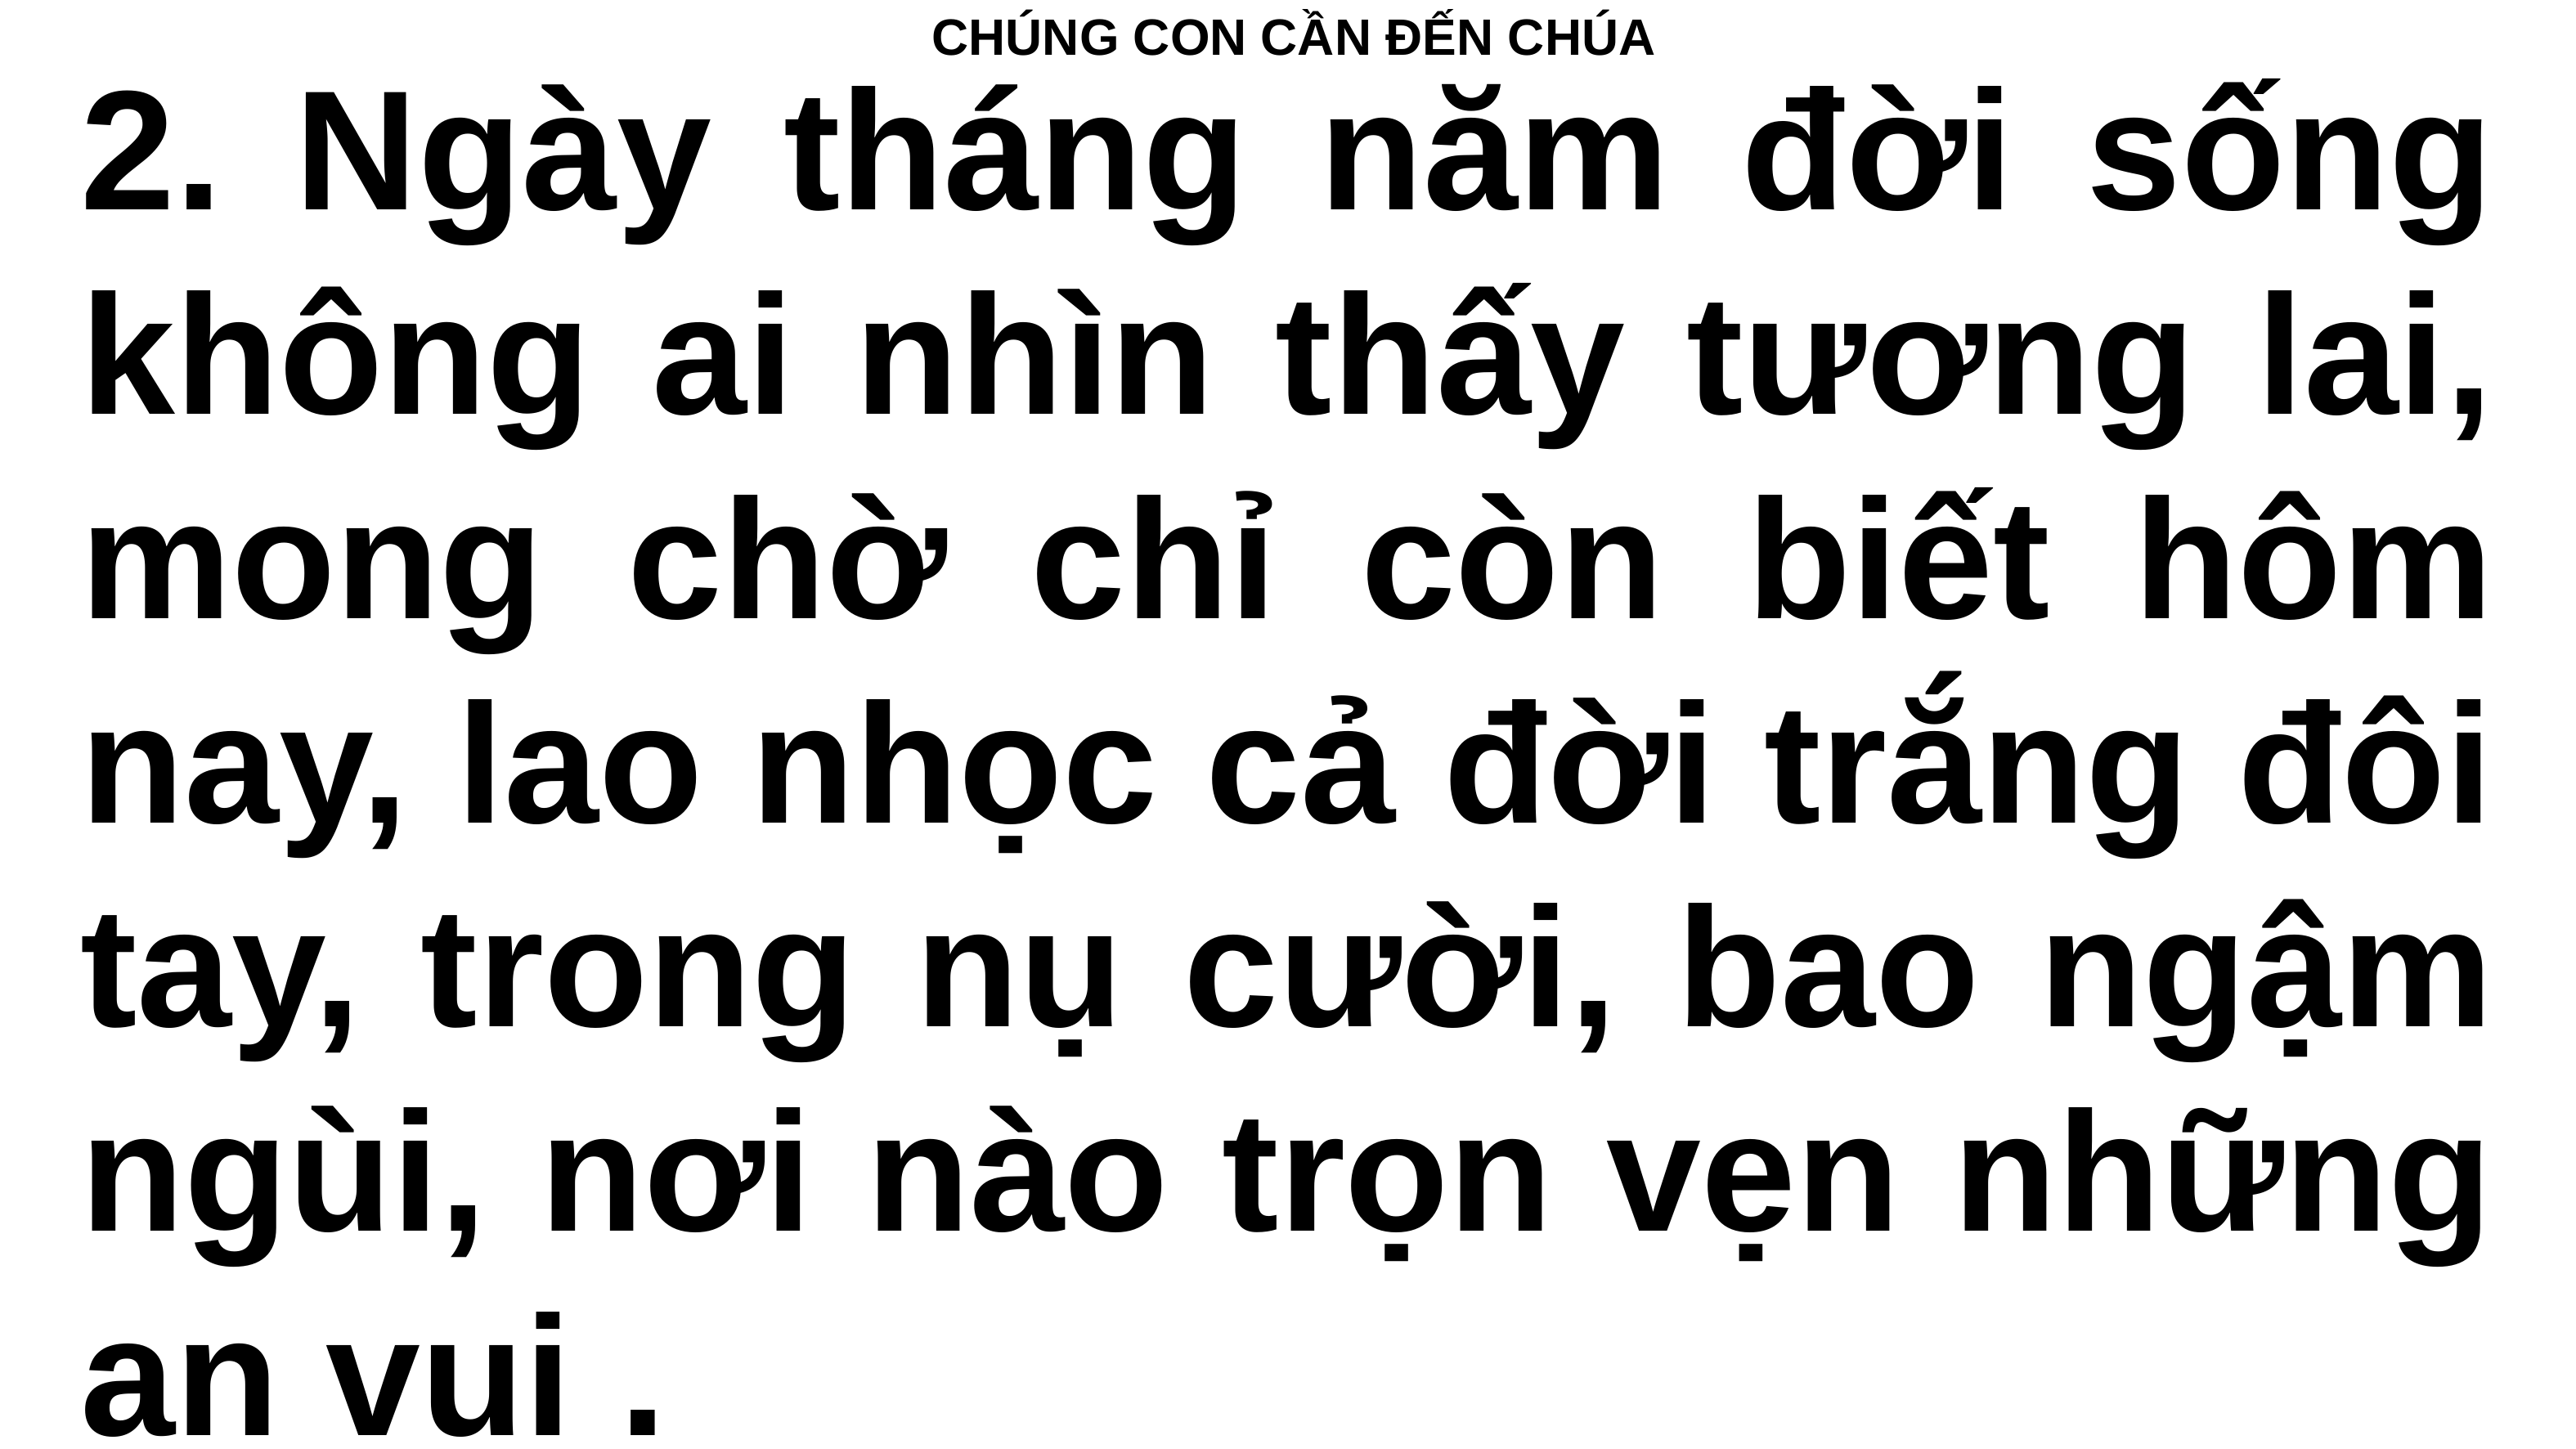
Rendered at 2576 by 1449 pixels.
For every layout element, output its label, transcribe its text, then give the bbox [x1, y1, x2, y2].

list 2. Ngày tháng năm đời sống không ai nhìn thấy tương lai, mong chờ chỉ còn biết hôm nay, lao nhọc cả đời trắng đôi tay, trong nụ cười, bao ngậm ngùi, nơi nào trọn vẹn những an vui . [61, 29, 2515, 1246]
title CHÚNG CON CẦN ĐẾN CHÚA [207, 0, 2381, 29]
